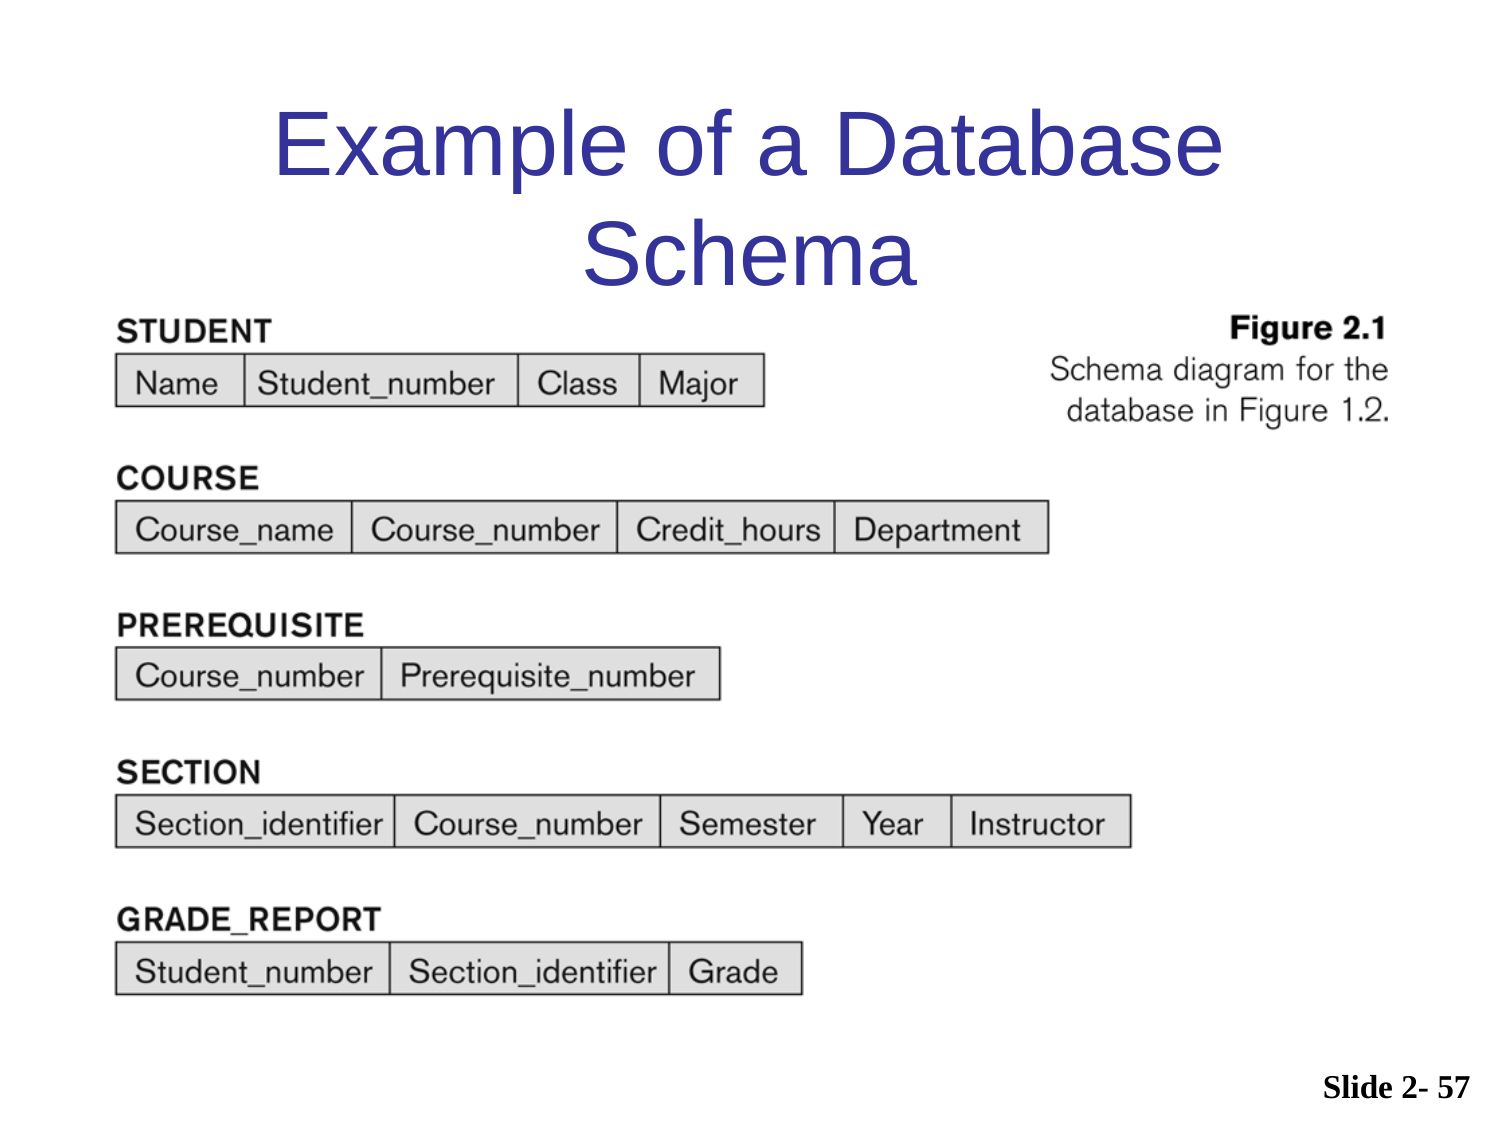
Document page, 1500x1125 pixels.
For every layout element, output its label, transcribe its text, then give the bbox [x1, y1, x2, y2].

picture [112, 312, 1388, 1003]
title Example of a Database Schema [112, 99, 1388, 288]
slide_number Slide 2- 57 [1209, 1058, 1487, 1112]
